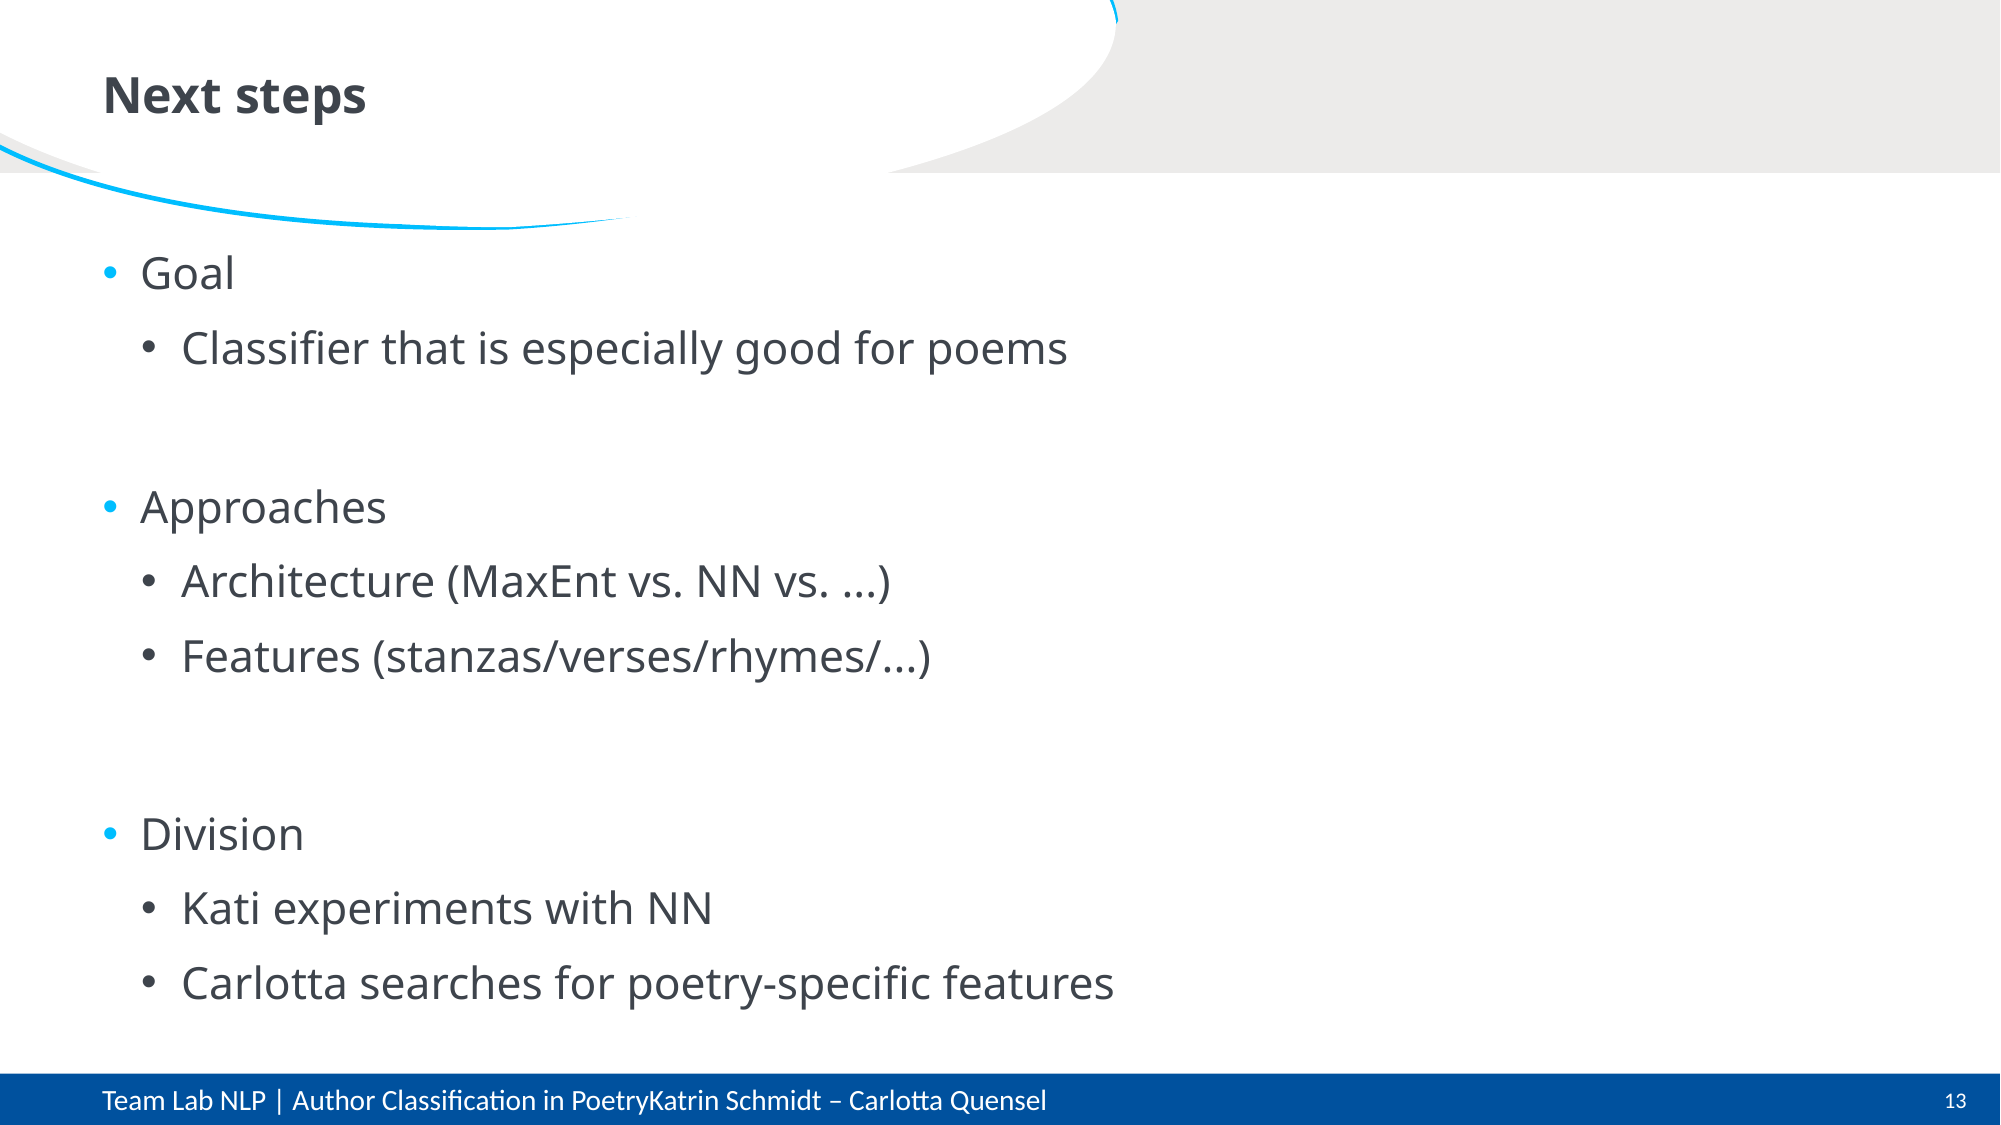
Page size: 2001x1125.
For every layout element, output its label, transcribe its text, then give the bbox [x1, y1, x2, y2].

slide_number 13 [1917, 1086, 1967, 1114]
title Next steps [102, 70, 1906, 126]
list Goal Classifier that is especially good for poems Approaches Architecture (MaxEnt vs. NN vs. ...) Features (stanzas/verses/rhymes/...) Division Kati experiments with NN Carlotta searches for poetry-specific features [102, 234, 1906, 1032]
footer Team Lab NLP | Author Classification in Poetry Katrin Schmidt – Carlotta Quensel [102, 1081, 1267, 1119]
